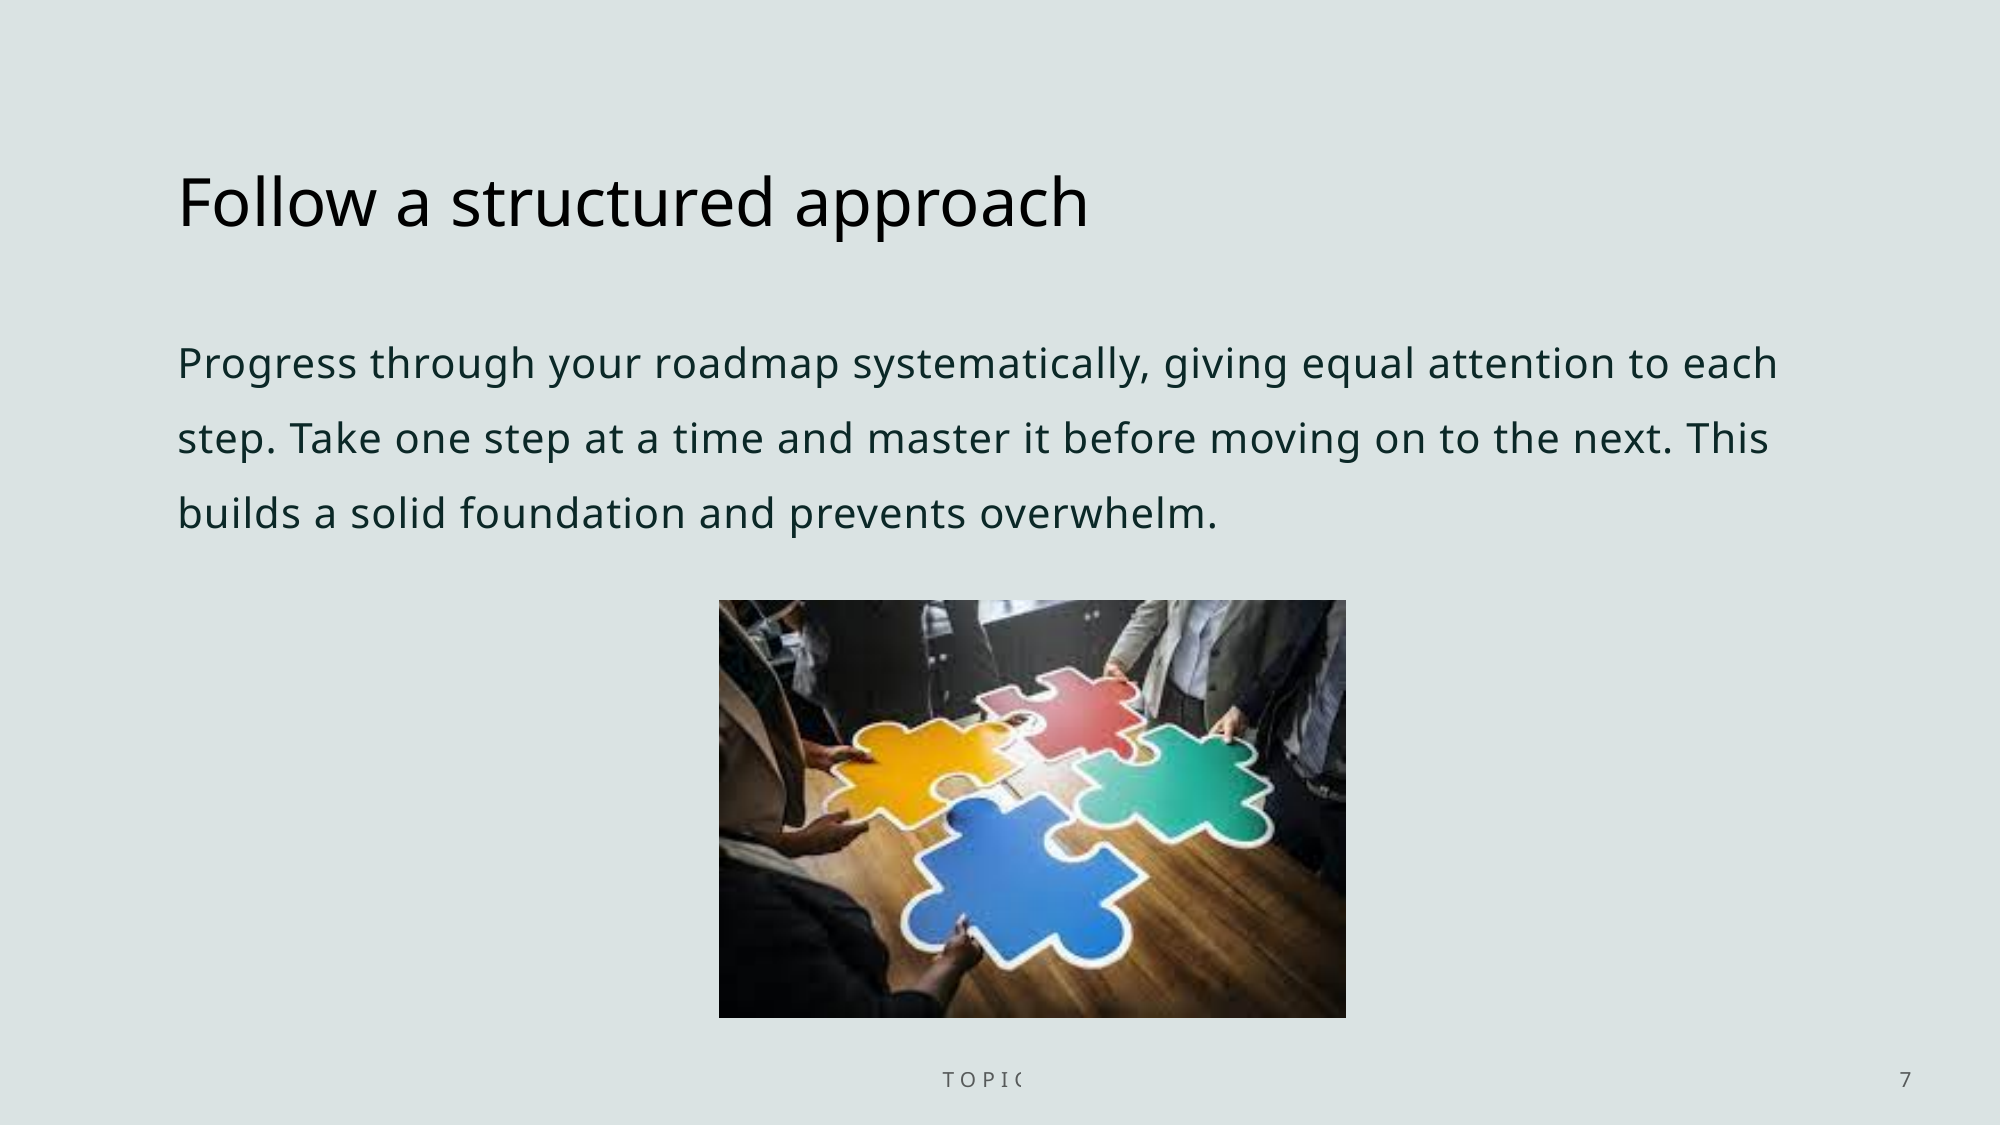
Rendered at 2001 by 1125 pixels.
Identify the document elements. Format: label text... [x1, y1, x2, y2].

footer Topic 2 [451, 1042, 1549, 1119]
picture [719, 600, 1346, 1018]
slide_number 7 [1637, 1042, 1927, 1119]
title Follow a structured approach [162, 64, 1838, 248]
list Progress through your roadmap systematically, giving equal attention to each step. Take one step at a time and master it before moving on to the next. This builds a solid foundation and prevents overwhelm. [162, 304, 1888, 986]
